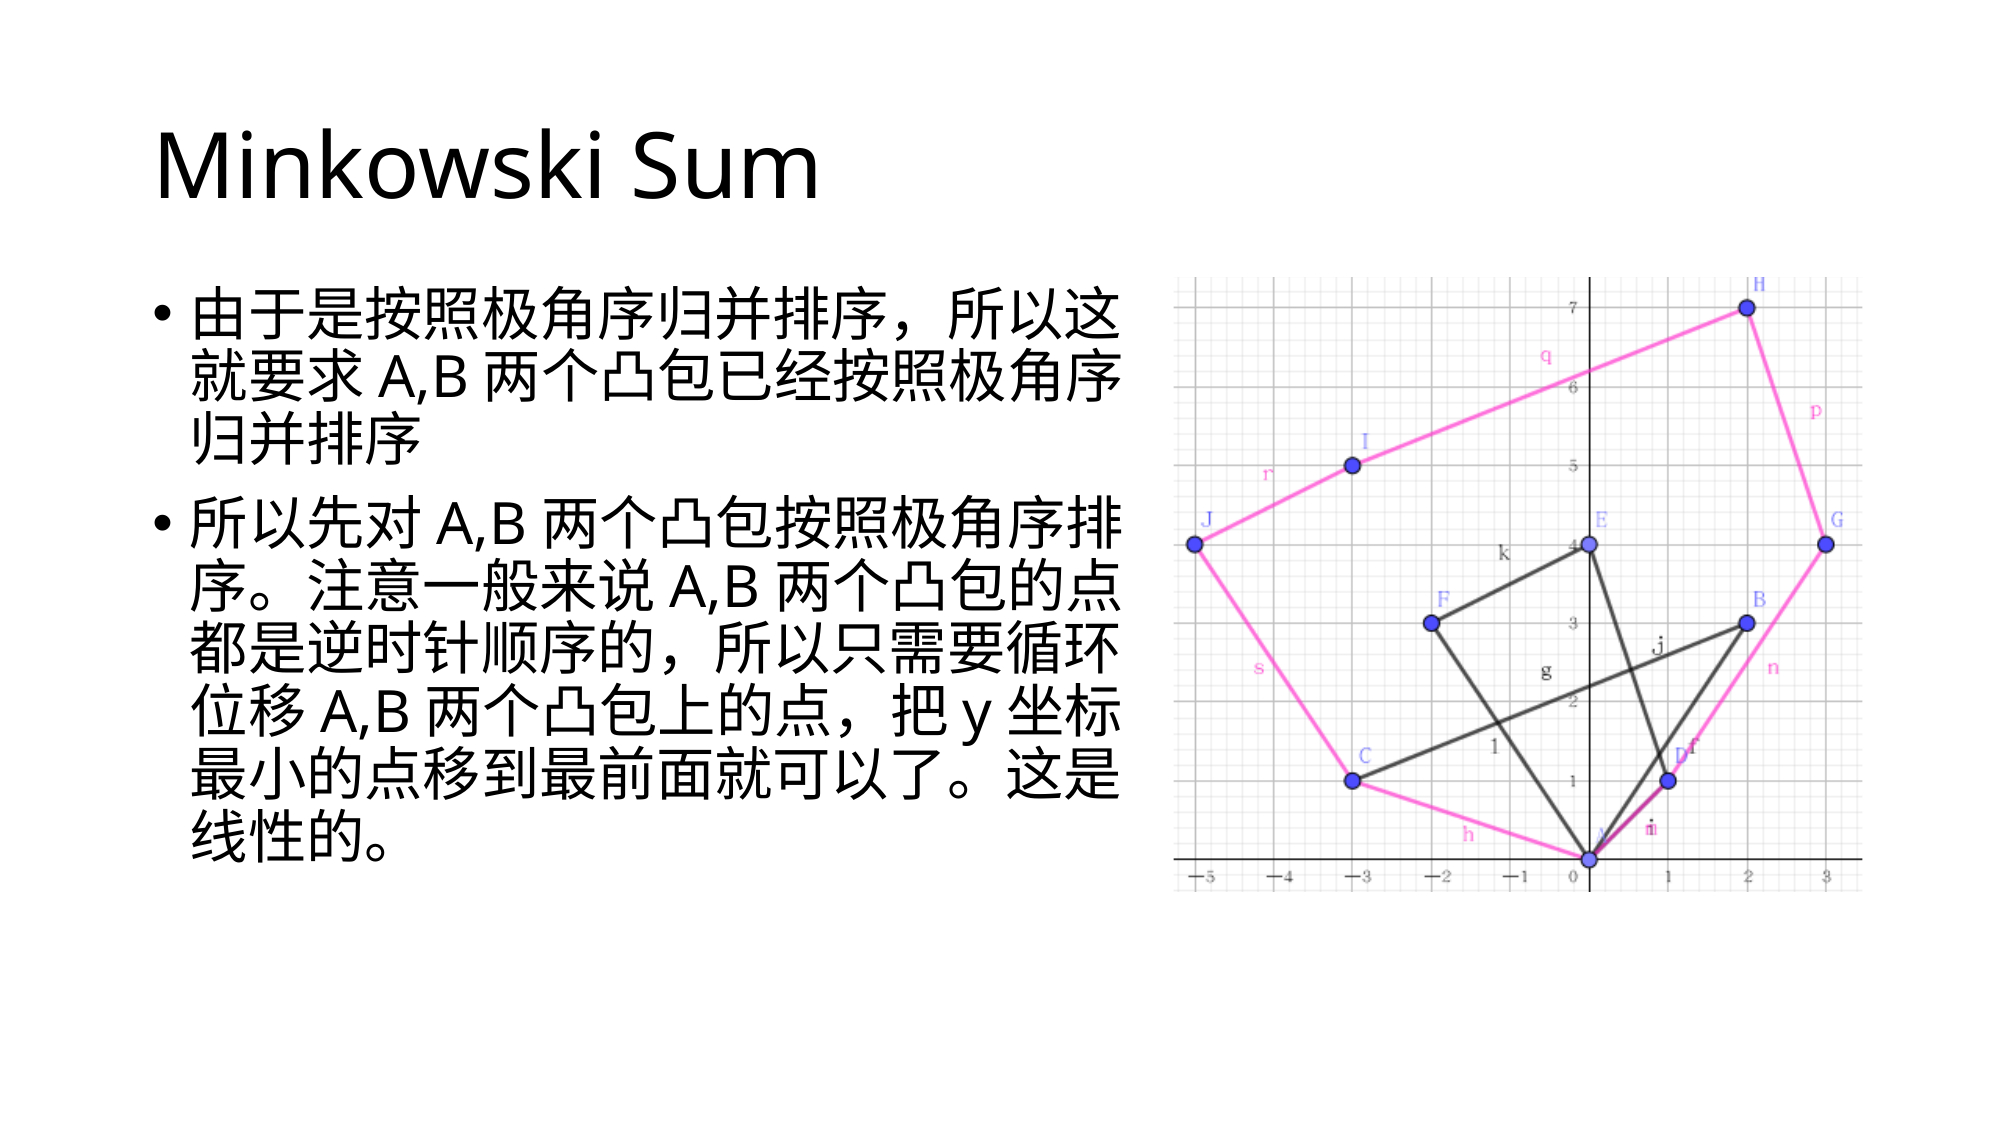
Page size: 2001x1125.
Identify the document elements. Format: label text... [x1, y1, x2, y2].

title Minkowski Sum [137, 59, 1863, 278]
picture [1173, 277, 1863, 892]
text_box 由于是按照极角序归并排序，所以这就要求A,B两个凸包已经按照极角序归并排序 所以先对A,B两个凸包按照极角序排序。注意一般来说A,B两个凸包的点都是逆时针顺序的，所以只需要循环位移A,B两个凸包上的点，把y坐标最小的点移到最前面就可以了。这是线性的。 [137, 277, 1152, 992]
